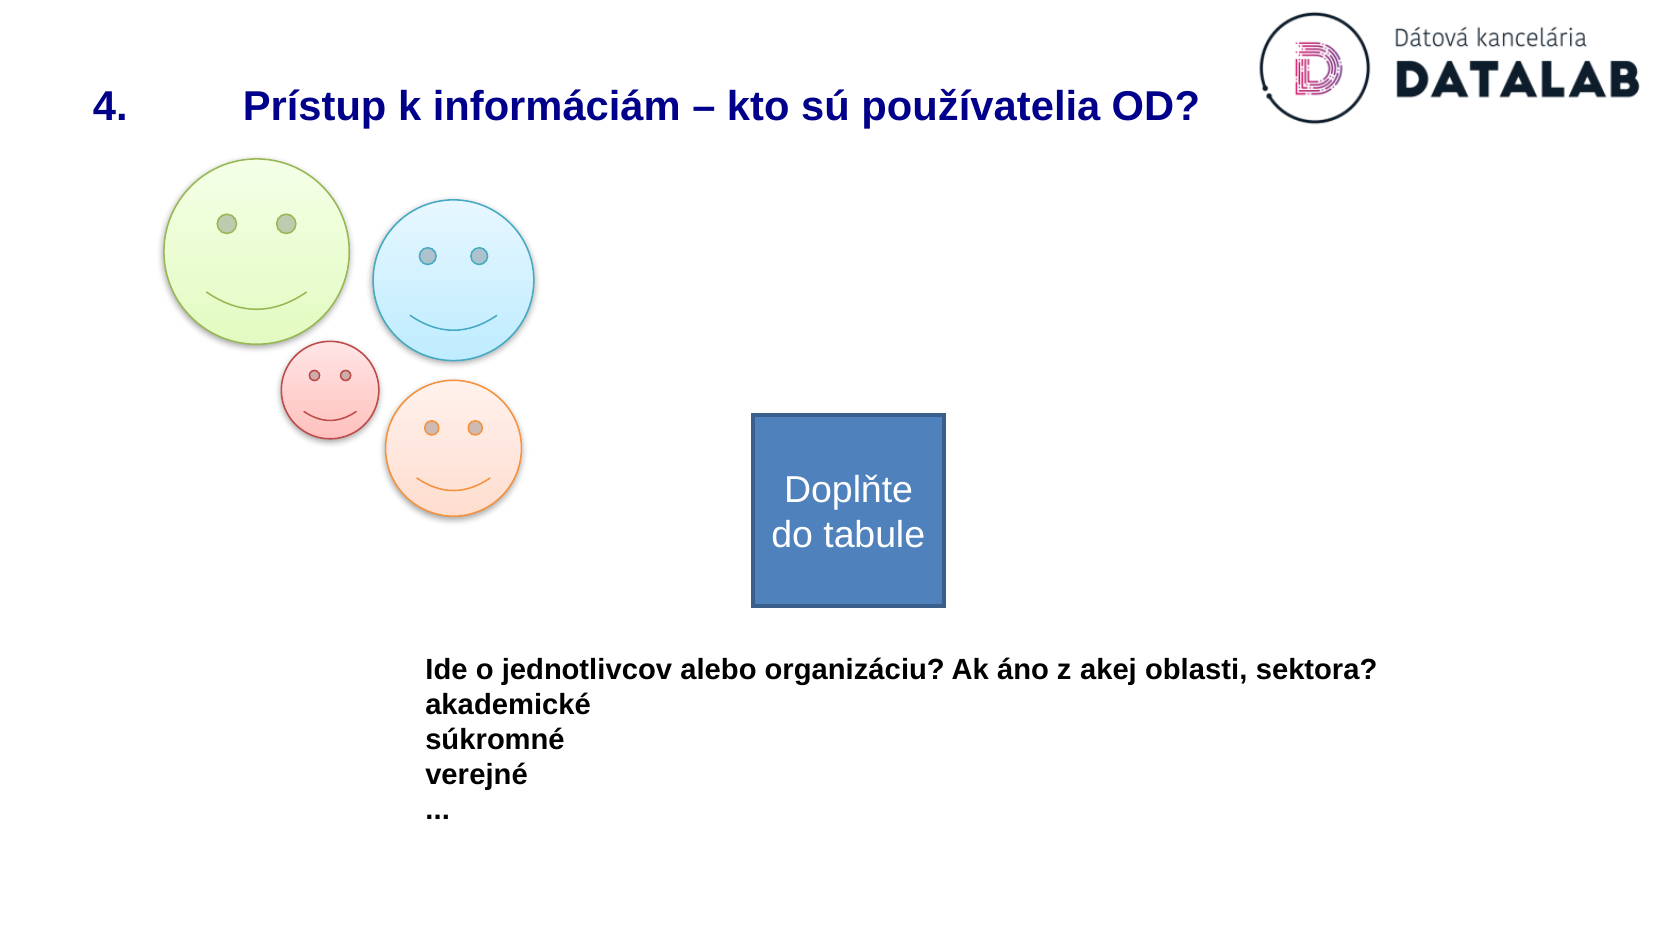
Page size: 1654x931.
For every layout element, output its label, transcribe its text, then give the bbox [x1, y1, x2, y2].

text_box Doplňte do tabule [751, 413, 946, 608]
text_box [384, 379, 523, 517]
text_box [163, 158, 351, 345]
text_box [372, 199, 535, 362]
picture [1248, 0, 1654, 135]
text_box [280, 340, 380, 440]
text_box 4. Prístup k informáciám – kto sú používatelia OD? [17, 36, 1240, 220]
text_box Ide o jednotlivcov alebo organizáciu? Ak áno z akej oblasti, sektora? akademické súkromné verejné ... [410, 642, 1522, 833]
